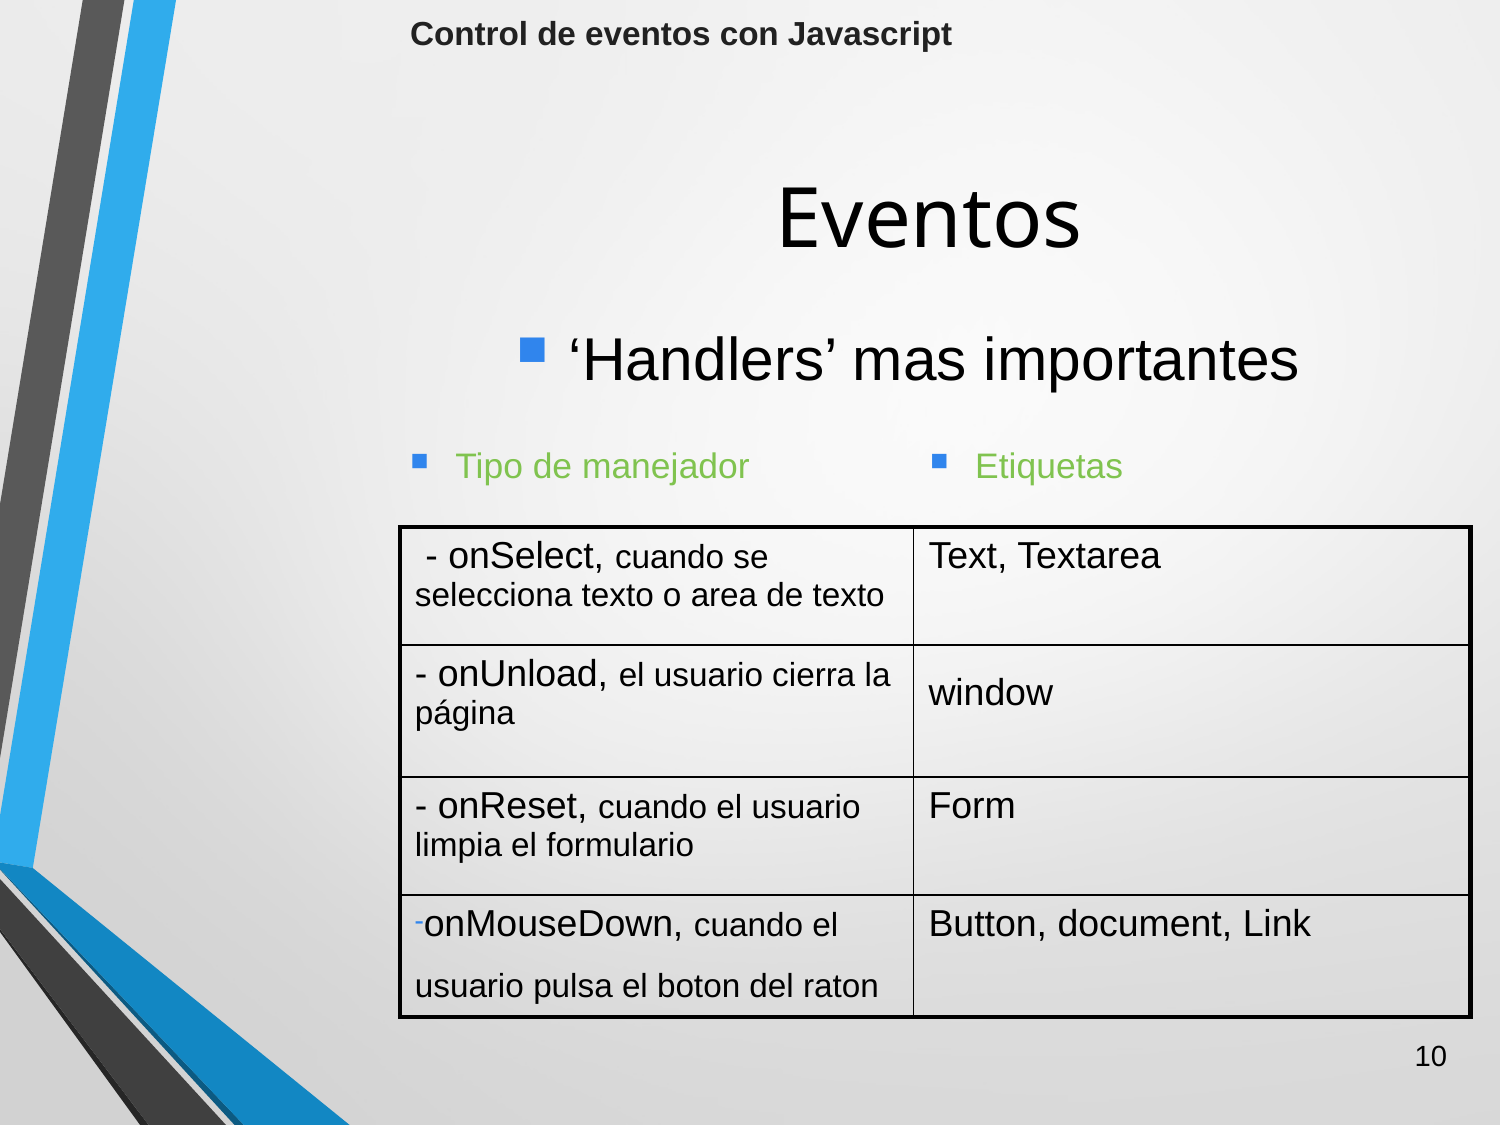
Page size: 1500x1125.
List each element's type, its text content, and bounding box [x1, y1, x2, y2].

title Eventos [348, 148, 1424, 279]
text_box Etiquetas [915, 444, 1223, 493]
table_cell onMouseDown, cuando el usuario pulsa el boton del raton [402, 896, 913, 1015]
text_box 10 [1399, 1023, 1471, 1088]
text_box Tipo de manejador [395, 444, 786, 493]
table_cell window [914, 646, 1468, 776]
text_box Control de eventos con Javascript [395, 0, 1446, 65]
table_cell Form [914, 778, 1468, 894]
table_cell Button, document, Link [914, 896, 1468, 1015]
table_header Text, Textarea [914, 529, 1468, 644]
table_cell - onUnload, el usuario cierra la página [402, 646, 913, 776]
table_cell - onReset, cuando el usuario limpia el formulario [402, 778, 913, 894]
text_box ‘Handlers’ mas importantes [501, 326, 1400, 399]
table_header - onSelect, cuando se selecciona texto o area de texto [402, 529, 913, 644]
